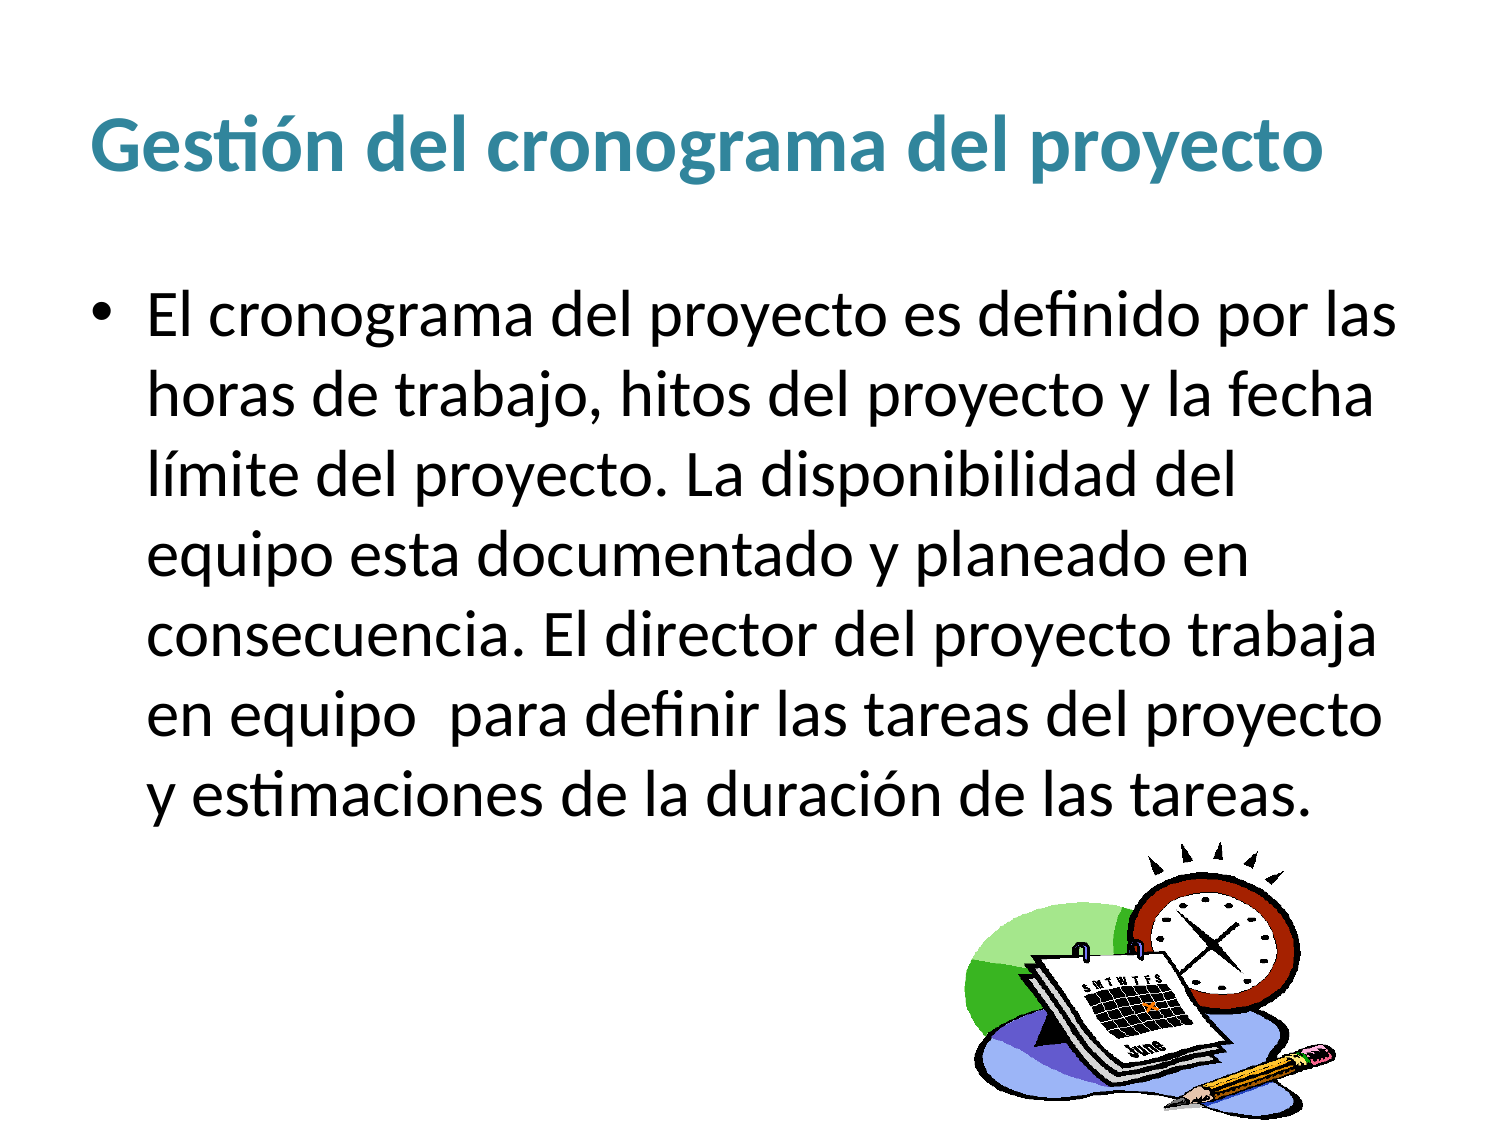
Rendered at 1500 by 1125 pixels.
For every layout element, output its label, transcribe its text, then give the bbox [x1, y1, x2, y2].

picture [948, 841, 1337, 1125]
title Gestión del cronograma del proyecto [75, 45, 1425, 233]
list El cronograma del proyecto es definido por las horas de trabajo, hitos del proyecto y la fecha límite del proyecto. La disponibilidad del equipo esta documentado y planeado en consecuencia. El director del proyecto trabaja en equipo para definir las tareas del proyecto y estimaciones de la duración de las tareas. [75, 262, 1425, 1005]
